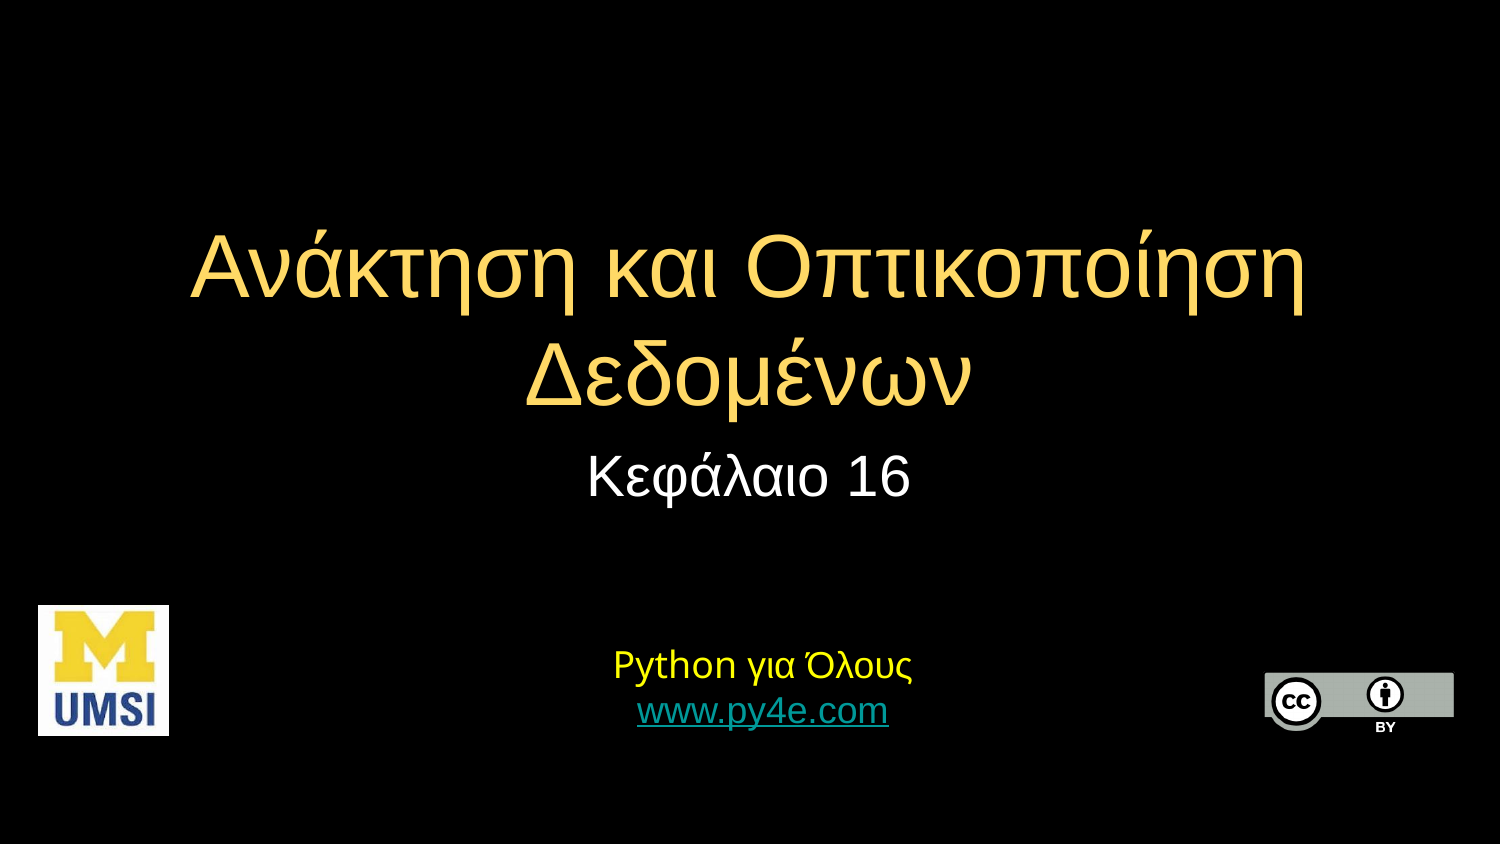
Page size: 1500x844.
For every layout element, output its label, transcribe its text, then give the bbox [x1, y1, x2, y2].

title Ανάκτηση και Οπτικοποίηση Δεδομένων [106, 141, 1393, 427]
list Κεφάλαιο 16 [106, 434, 1393, 532]
picture [37, 604, 170, 737]
picture [1262, 670, 1455, 737]
text_box Python για Όλους www.py4e.com [277, 636, 1249, 735]
